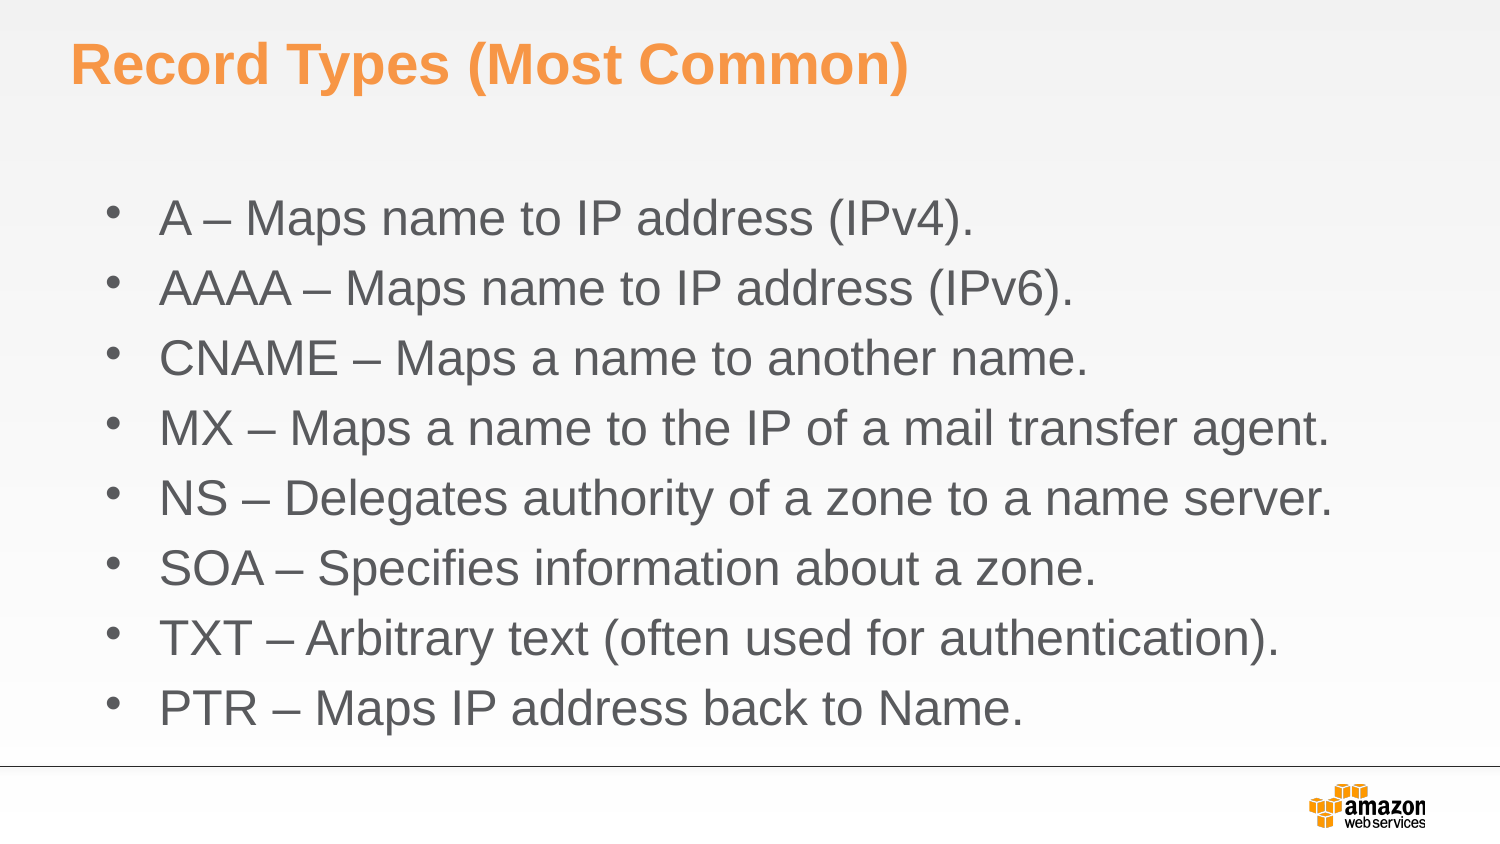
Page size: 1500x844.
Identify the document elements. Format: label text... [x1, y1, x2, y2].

list A – Maps name to IP address (IPv4). AAAA – Maps name to IP address (IPv6). CNAME – Maps a name to another name. MX – Maps a name to the IP of a mail transfer agent. NS – Delegates authority of a zone to a name server. SOA – Specifies information about a zone. TXT – Arbitrary text (often used for authentication). PTR – Maps IP address back to Name. [72, 178, 1419, 754]
title Record Types (Most Common) [55, 18, 1402, 160]
